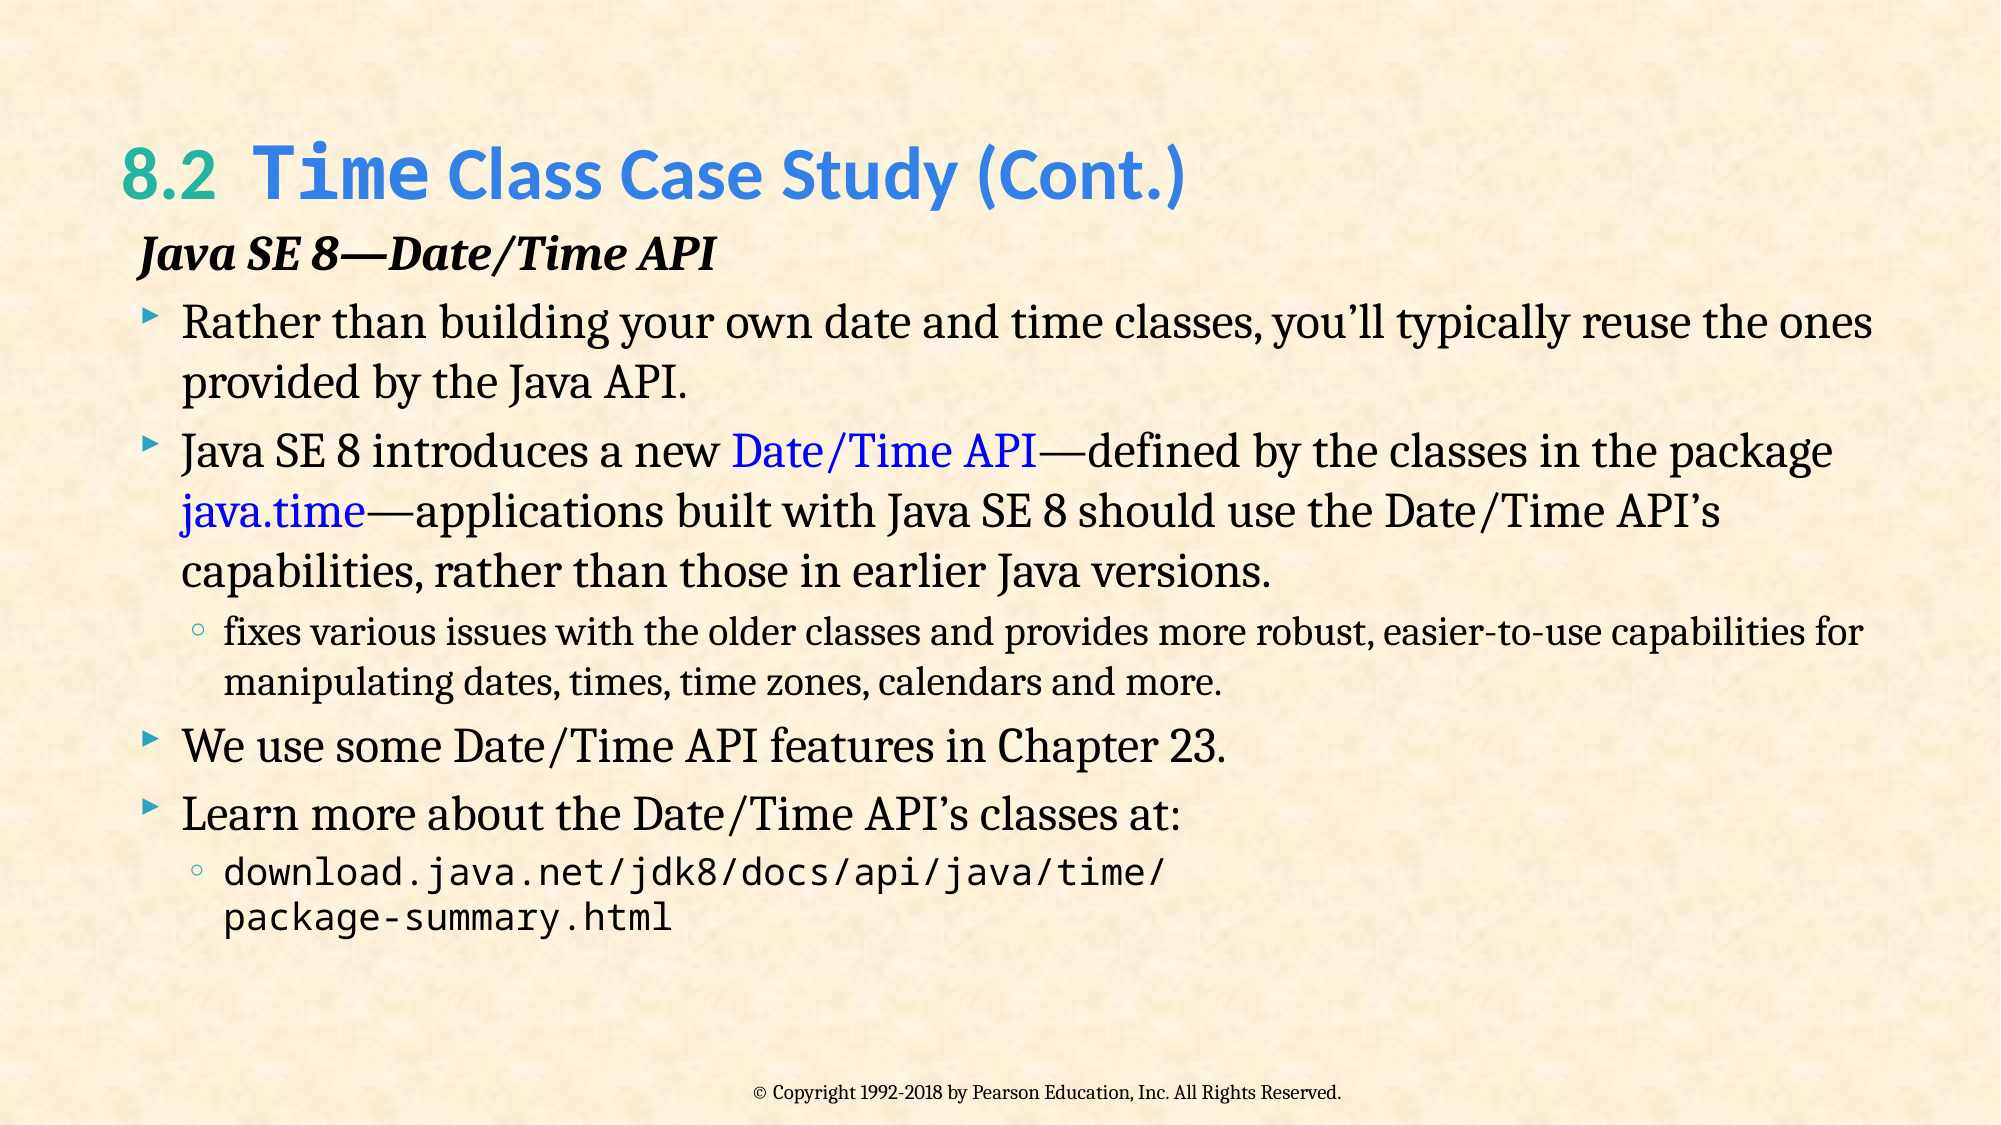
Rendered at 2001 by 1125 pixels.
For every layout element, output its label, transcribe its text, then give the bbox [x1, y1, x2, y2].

list Java SE 8—Date/Time API Rather than building your own date and time classes, you’ll typically reuse the ones provided by the Java API. Java SE 8 introduces a new Date/Time API—defined by the classes in the package java.time—applications built with Java SE 8 should use the Date/Time API’s capabilities, rather than those in earlier Java versions. fixes various issues with the older classes and provides more robust, easier-to-use capabilities for manipulating dates, times, time zones, calendars and more. We use some Date/Time API features in Chapter 23. Learn more about the Date/Time API’s classes at: download.java.net/jdk8/docs/api/java/time/ package-summary.html [106, 213, 1892, 956]
title 8.2 Time Class Case Study (Cont.) [106, 75, 1892, 213]
picture [0, 0, 2001, 1125]
footer © Copyright 1992-2018 by Pearson Education, Inc. All Rights Reserved. [736, 1051, 1892, 1112]
